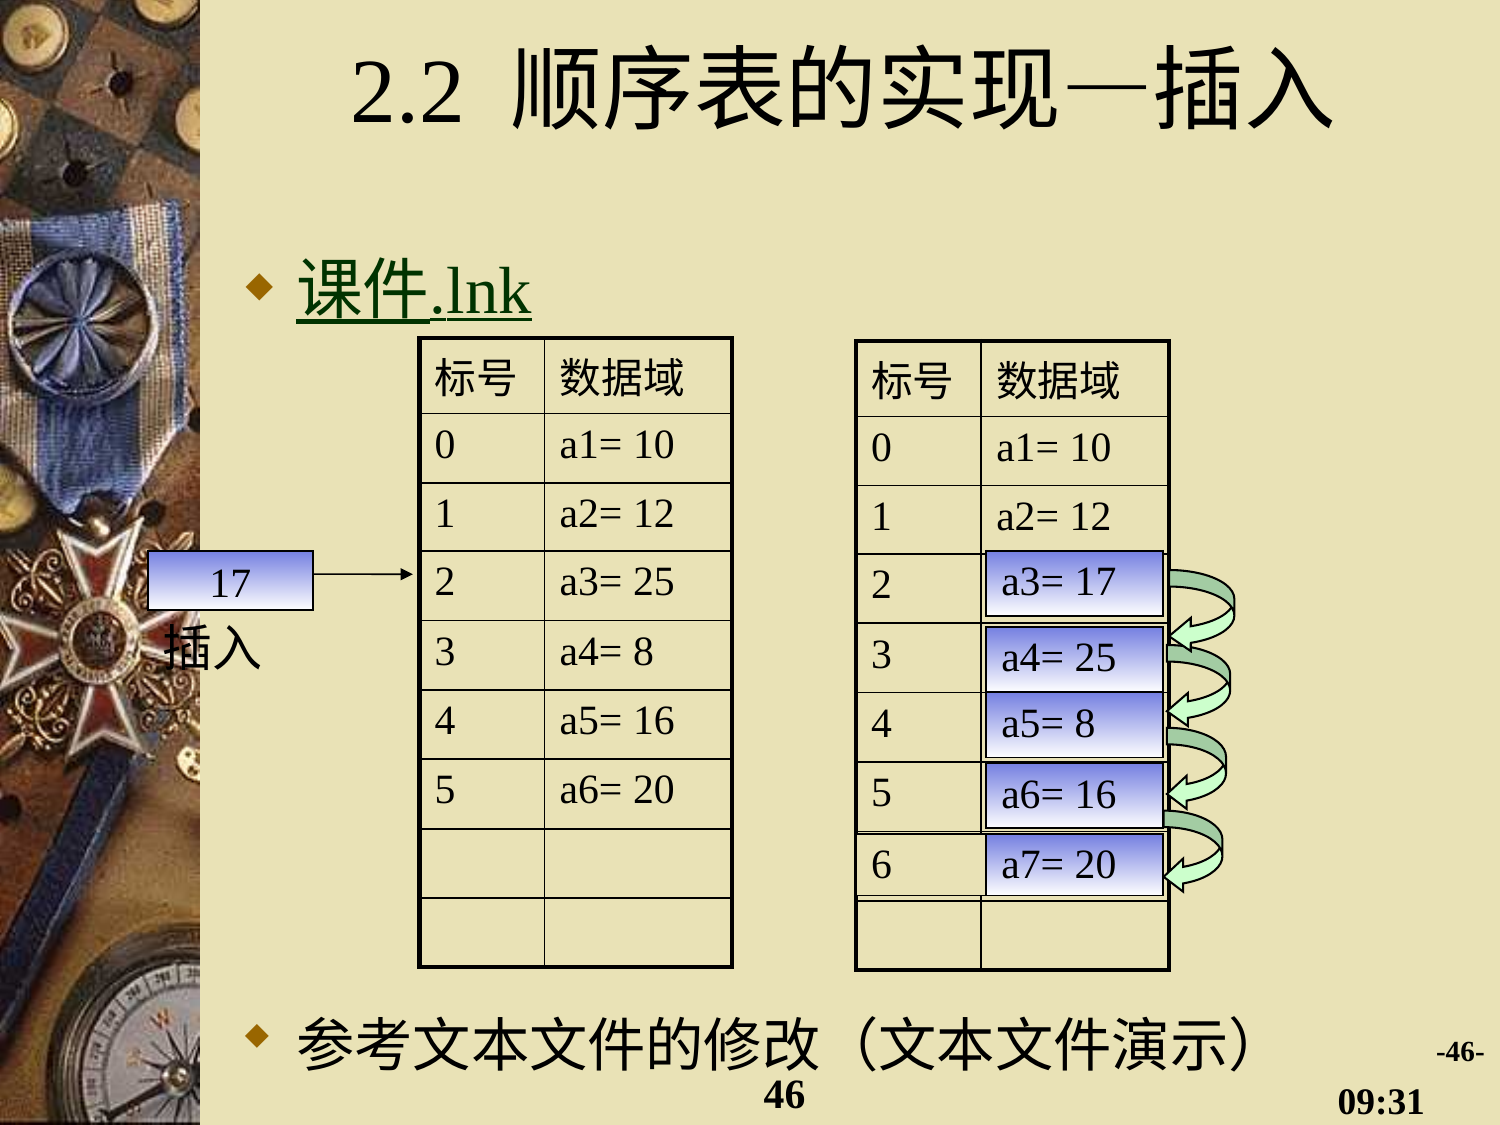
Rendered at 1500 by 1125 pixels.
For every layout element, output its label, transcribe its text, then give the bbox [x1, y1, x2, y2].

table_cell a3= 25 [545, 552, 730, 620]
table_cell [858, 896, 980, 900]
table_cell 3 [422, 621, 544, 689]
table_cell a1= 10 [545, 414, 730, 482]
table_cell a6= 20 [982, 763, 1167, 831]
table_cell 5 [858, 763, 980, 831]
slide_number -46- [1187, 1025, 1500, 1100]
table_cell a6= 20 [545, 760, 730, 828]
table_cell a4= 8 [545, 621, 730, 689]
table_cell a2= 12 [545, 484, 730, 550]
table_cell a3= 25 [982, 555, 1167, 622]
table_cell [982, 878, 1167, 900]
table_cell a2= 12 [982, 486, 1167, 553]
text_box [1163, 810, 1223, 892]
table_cell [422, 830, 544, 897]
table_header 6 [857, 835, 985, 895]
table_header a5= 8 [987, 693, 1162, 757]
table_cell 4 [422, 691, 544, 758]
table_cell 2 [422, 552, 544, 620]
table_cell a4= 8 [982, 624, 1167, 692]
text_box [147, 550, 414, 685]
table_cell [545, 830, 730, 897]
text_box [1166, 727, 1227, 809]
table_cell 0 [422, 414, 544, 482]
picture [0, 0, 200, 1125]
table_cell 5 [422, 760, 544, 828]
table_cell 3 [858, 624, 980, 692]
table_cell a5= 16 [545, 691, 730, 758]
table_header a7= 20 [987, 835, 1162, 895]
table_cell a5= 16 [982, 693, 1167, 761]
table_header a6= 16 [987, 764, 1162, 827]
table_cell a1= 10 [982, 417, 1167, 485]
table_cell [982, 832, 1167, 875]
table_header 数据域 [545, 340, 730, 413]
text_box [1168, 570, 1235, 652]
table_header 标号 [422, 340, 544, 413]
table_header 数据域 [982, 343, 1167, 416]
table_cell [982, 902, 1167, 968]
table_cell [422, 899, 544, 965]
table_cell 0 [858, 417, 980, 485]
table_cell [858, 902, 980, 968]
table_cell 4 [858, 693, 980, 761]
table_header a4= 25 [987, 628, 1162, 691]
text_box [1166, 645, 1231, 727]
table_header 标号 [858, 343, 980, 416]
table_cell 1 [858, 486, 980, 553]
table_header a3= 17 [987, 552, 1162, 615]
table_cell [545, 899, 730, 965]
table_cell 1 [422, 484, 544, 550]
list 课件.lnk 参考文本文件的修改（文本文件演示） [225, 230, 1475, 906]
title 2.2 顺序表的实现—插入 [225, 0, 1463, 180]
table_cell 2 [858, 555, 980, 622]
